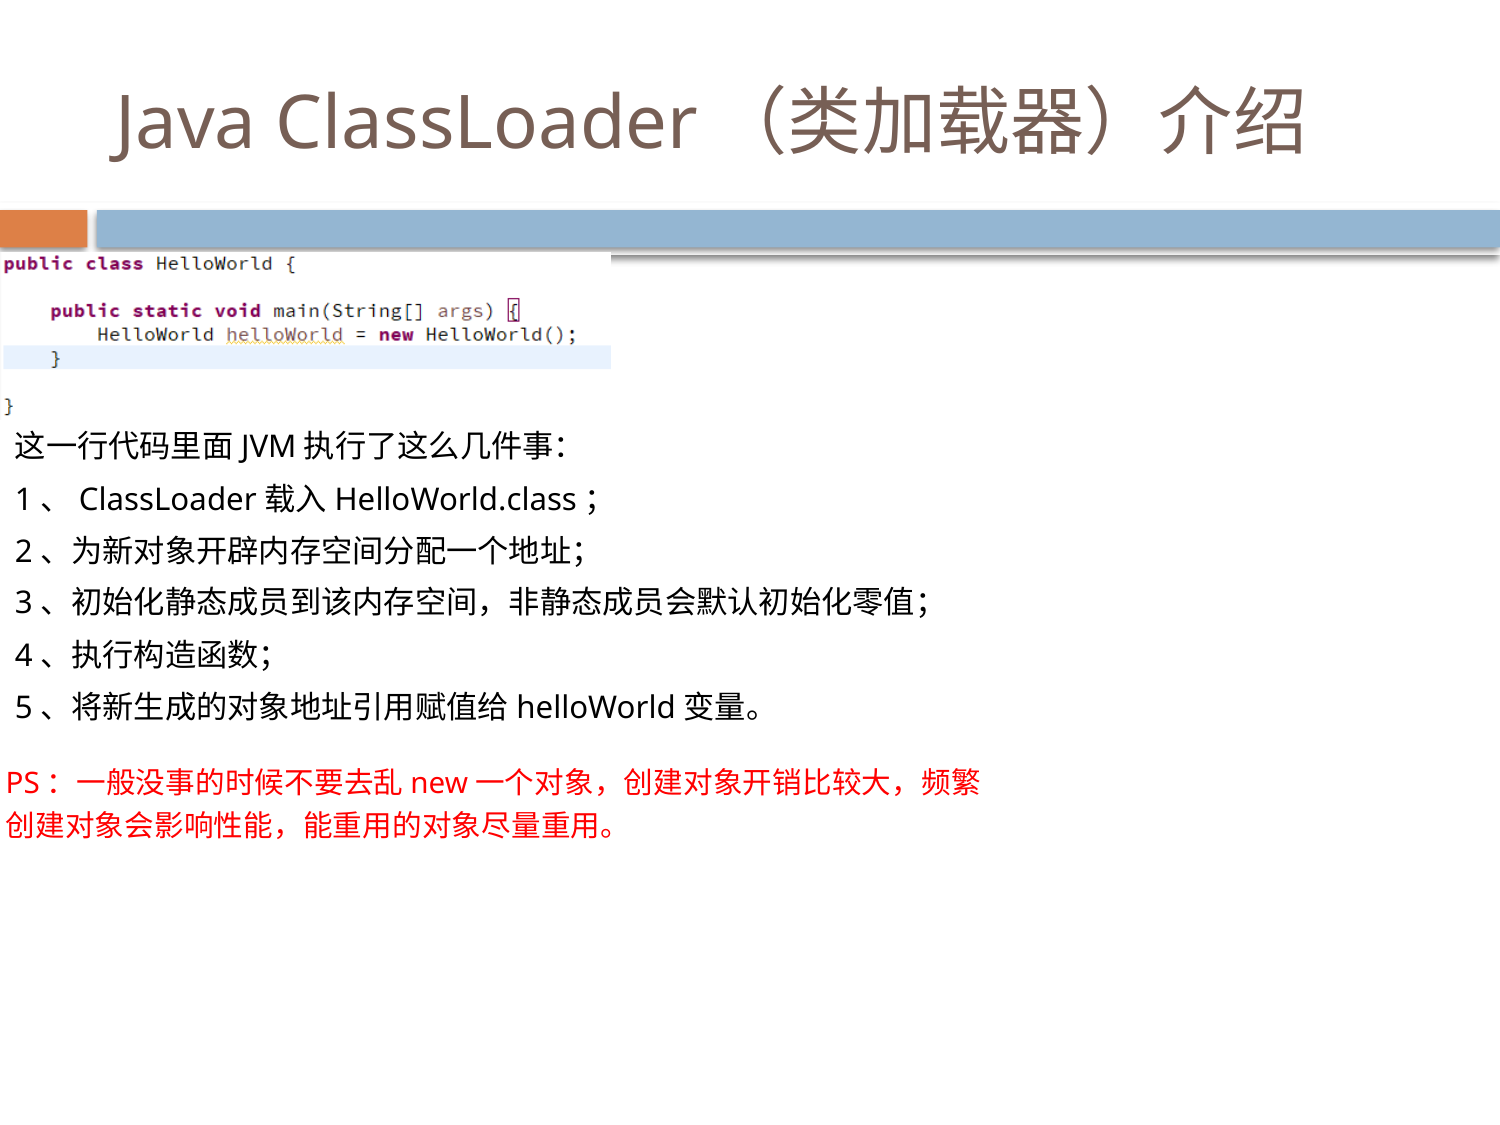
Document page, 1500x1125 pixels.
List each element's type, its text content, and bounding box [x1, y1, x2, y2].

picture [0, 252, 611, 420]
title Java ClassLoader（类加载器）介绍 [100, 37, 1438, 200]
list 这一行代码里面JVM执行了这么几件事： 1、ClassLoader载入HelloWorld.class； 2、为新对象开辟内存空间分配一个地址； 3、初始化静态成员到该内存空间，非静态成员会默认初始化零值； 4、执行构造函数； 5、将新生成的对象地址引用赋值给helloWorld变量。 [0, 419, 1500, 752]
text_box PS：一般没事的时候不要去乱new一个对象，创建对象开销比较大，频繁创建对象会影响性能，能重用的对象尽量重用。 [0, 751, 1022, 849]
